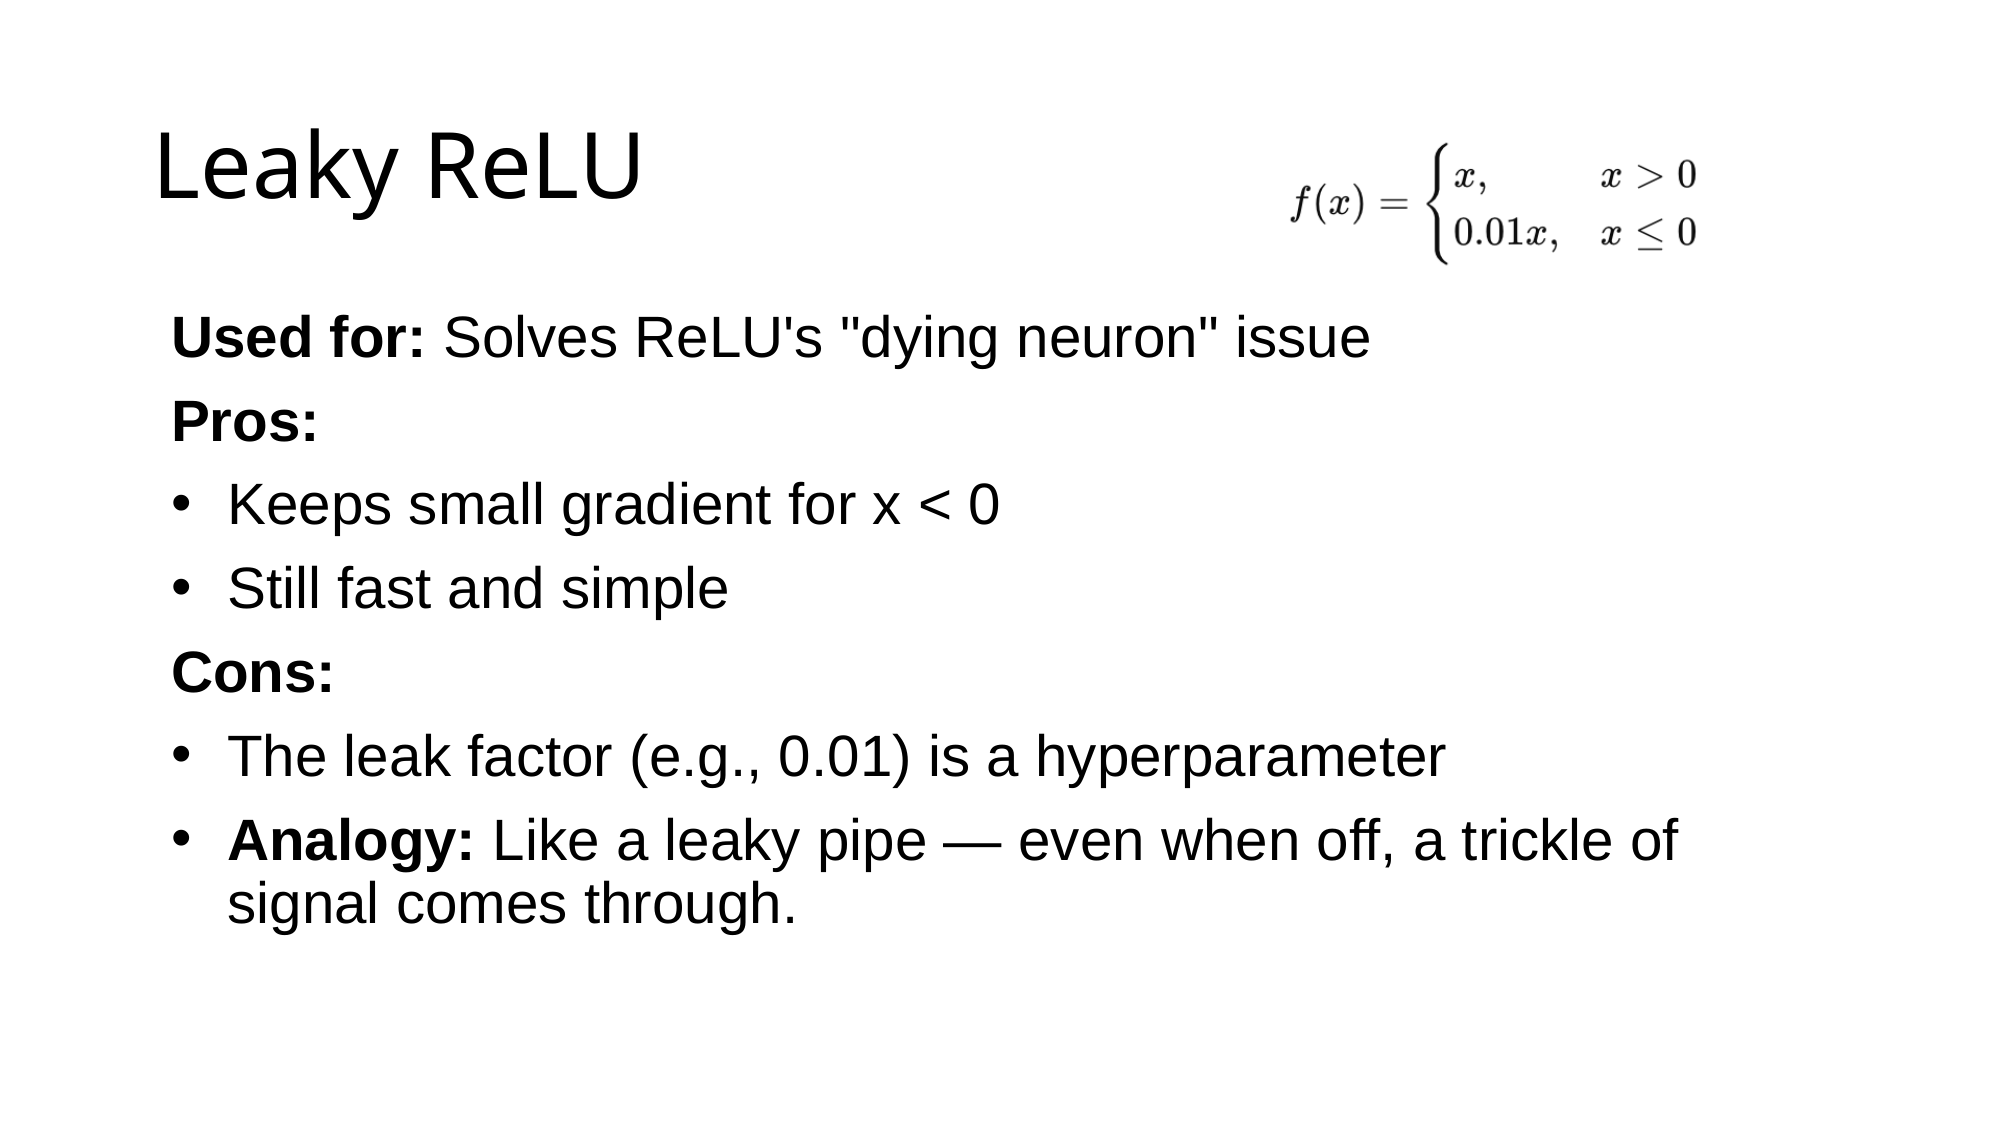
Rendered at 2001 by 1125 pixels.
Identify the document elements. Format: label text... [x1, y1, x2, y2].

picture [1248, 104, 1731, 278]
list Used for: Solves ReLU's "dying neuron" issue Pros: Keeps small gradient for x < 0 Still fast and simple Cons: The leak factor (e.g., 0.01) is a hyperparameter Analogy: Like a leaky pipe — even when off, a trickle of signal comes through. [137, 299, 1863, 1014]
title Leaky ReLU [137, 59, 1863, 278]
